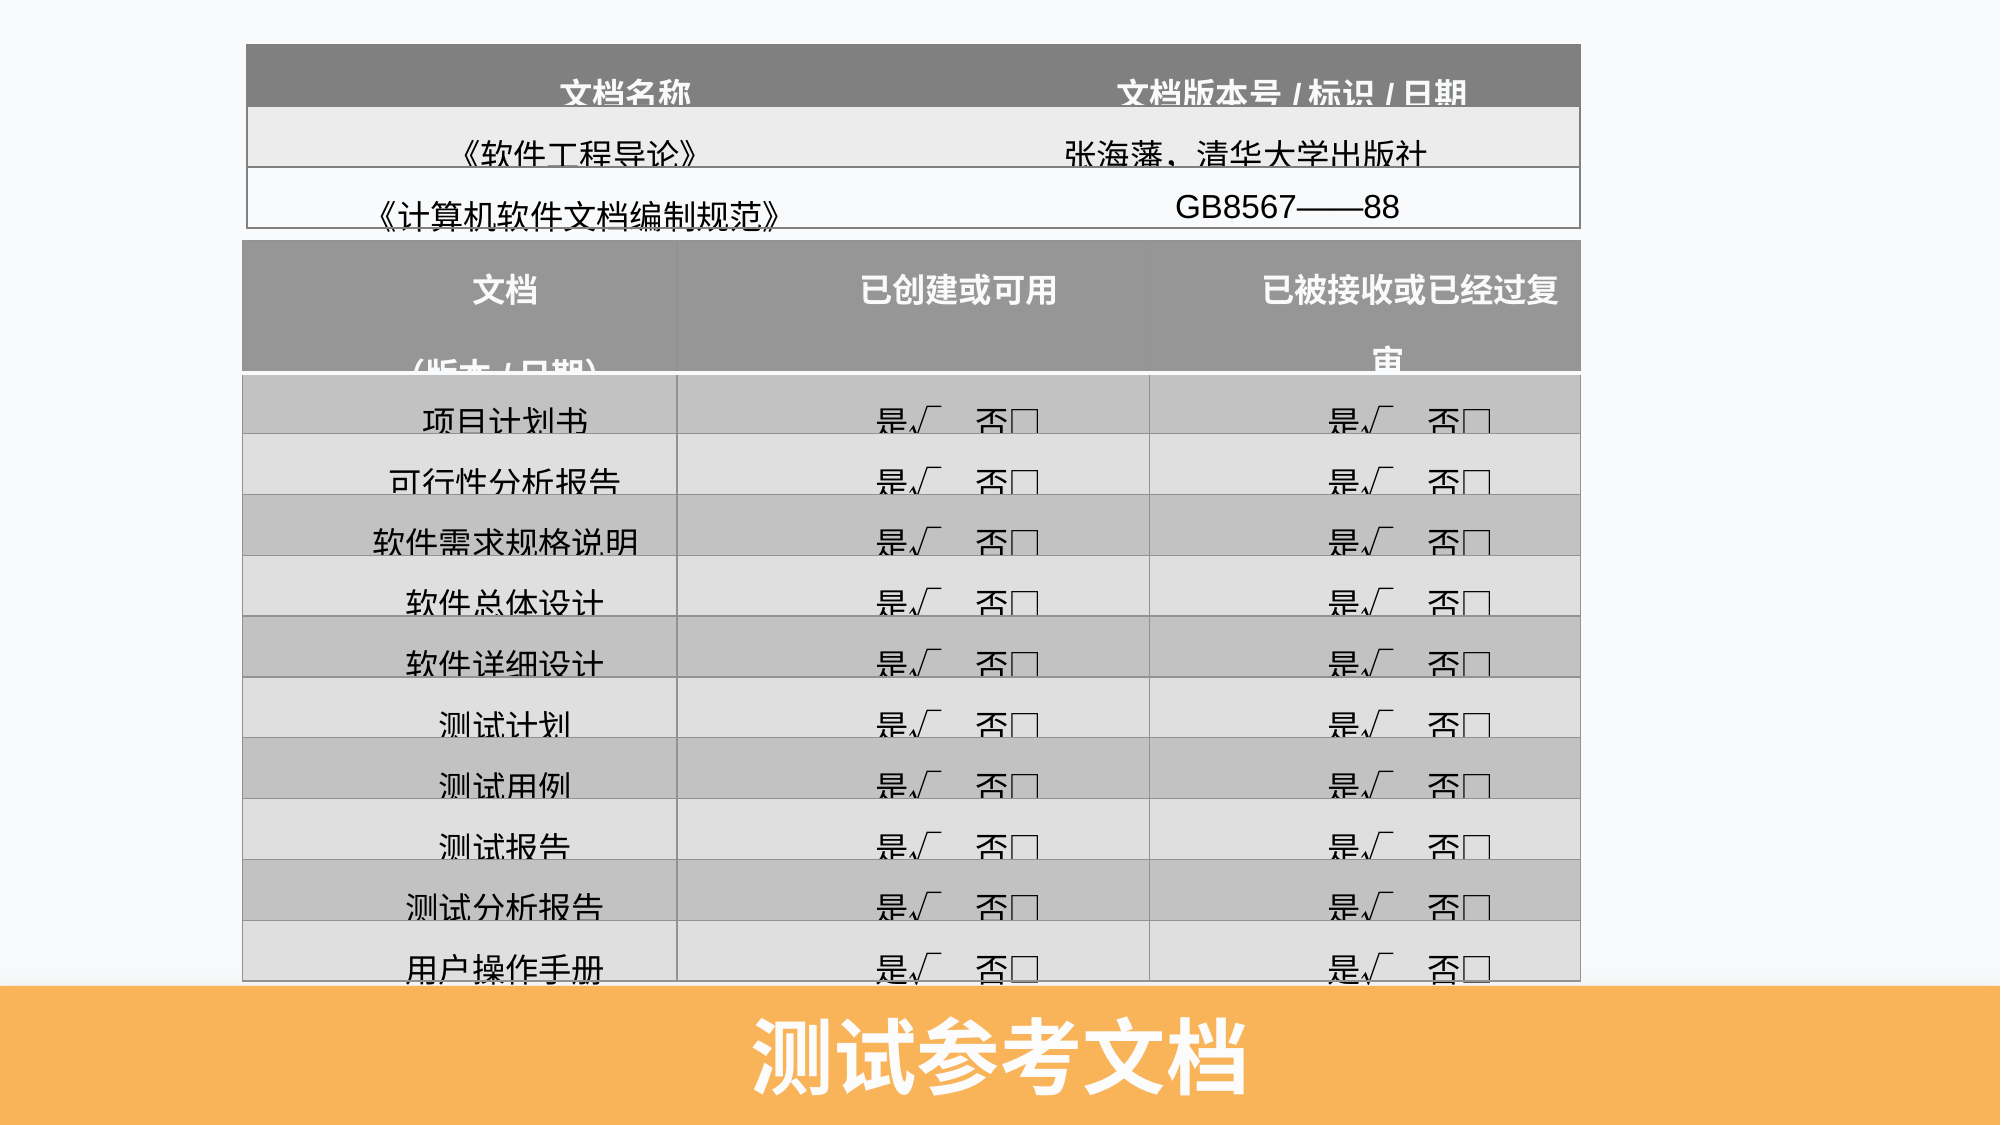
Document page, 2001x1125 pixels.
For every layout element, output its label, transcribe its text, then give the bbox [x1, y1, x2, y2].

table_cell 是√ 否□ [1150, 617, 1580, 676]
table_cell 是√ 否□ [678, 738, 1149, 798]
table_cell 是√ 否□ [1150, 738, 1580, 798]
table_cell GB8567——88 [913, 168, 1579, 227]
table_header 文档名称 [248, 46, 913, 105]
table_cell 是√ 否□ [678, 556, 1149, 615]
table_cell 软件需求规格说明 [243, 495, 676, 555]
table_cell 是√ 否□ [1150, 921, 1580, 980]
table_cell 用户操作手册 [243, 921, 676, 980]
table_cell 是√ 否□ [1150, 556, 1580, 615]
table_cell 可行性分析报告 [243, 434, 676, 494]
text_box 测试参考文档 [735, 997, 1265, 1113]
table_header 文档版本号/标识/日期 [913, 46, 1579, 105]
table_cell 是√ 否□ [1150, 375, 1580, 433]
table_cell 是√ 否□ [1150, 799, 1580, 859]
table_cell 是√ 否□ [1150, 434, 1580, 494]
table_cell 测试分析报告 [243, 860, 676, 920]
table_cell 是√ 否□ [678, 434, 1149, 494]
table_cell 《计算机软件文档编制规范》 [248, 168, 913, 227]
table_cell 是√ 否□ [1150, 860, 1580, 920]
table_cell 测试计划 [243, 678, 676, 737]
table_cell 是√ 否□ [678, 375, 1149, 433]
table_cell 是√ 否□ [1150, 495, 1580, 555]
table_cell 《软件工程导论》 [248, 107, 913, 166]
table_header 已被接收或已经过复审 [1150, 241, 1580, 371]
table_header 已创建或可用 [678, 241, 1149, 371]
table_cell 是√ 否□ [678, 799, 1149, 859]
table_cell 测试用例 [243, 738, 676, 798]
table_cell 软件总体设计 [243, 556, 676, 615]
table_cell 是√ 否□ [678, 495, 1149, 555]
table_cell 张海藩，清华大学出版社 [913, 107, 1579, 166]
table_cell 是√ 否□ [678, 921, 1149, 980]
table_cell 是√ 否□ [1150, 678, 1580, 737]
table_cell 软件详细设计 [243, 617, 676, 676]
text_box [0, 985, 2000, 1125]
table_cell 项目计划书 [243, 375, 676, 433]
table_cell 是√ 否□ [678, 860, 1149, 920]
table_cell 是√ 否□ [678, 678, 1149, 737]
table_cell 是√ 否□ [678, 617, 1149, 676]
table_header 文档 （版本/日期） [243, 241, 676, 371]
table_cell 测试报告 [243, 799, 676, 859]
